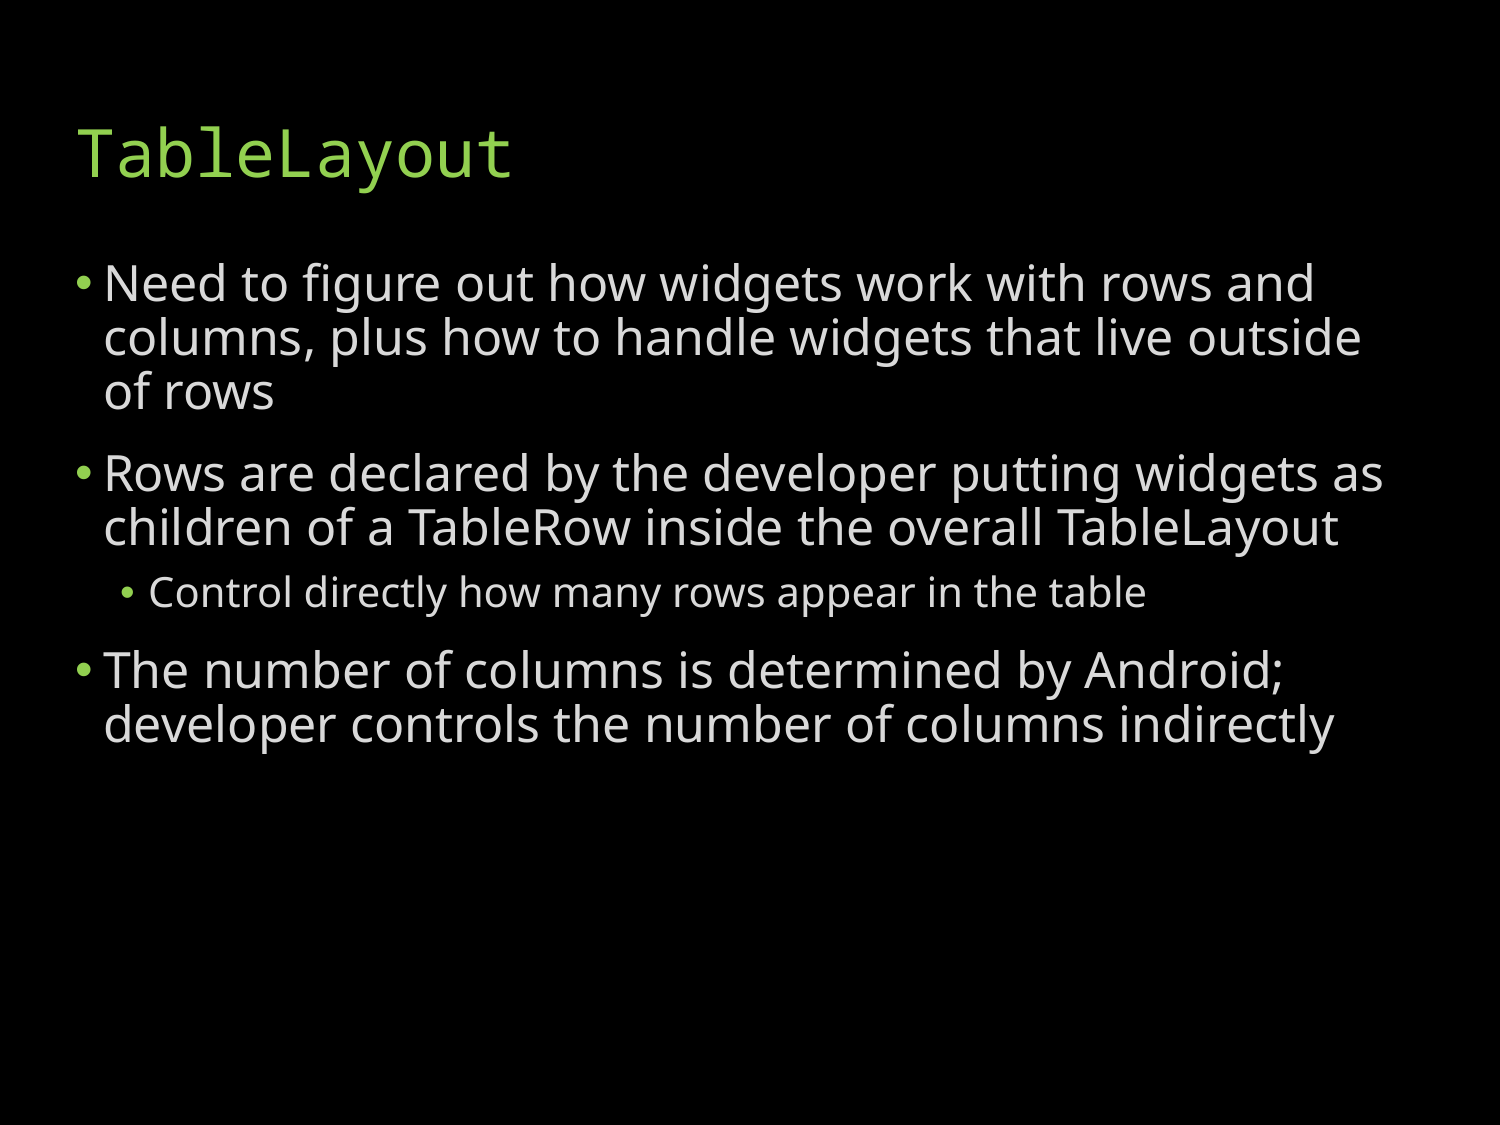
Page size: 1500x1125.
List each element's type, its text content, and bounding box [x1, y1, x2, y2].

list Need to figure out how widgets work with rows and columns, plus how to handle widgets that live outside of rows Rows are declared by the developer putting widgets as children of a TableRow inside the overall TableLayout Control directly how many rows appear in the table The number of columns is determined by Android; developer controls the number of columns indirectly [60, 250, 1432, 1038]
title TableLayout [60, 75, 1432, 200]
